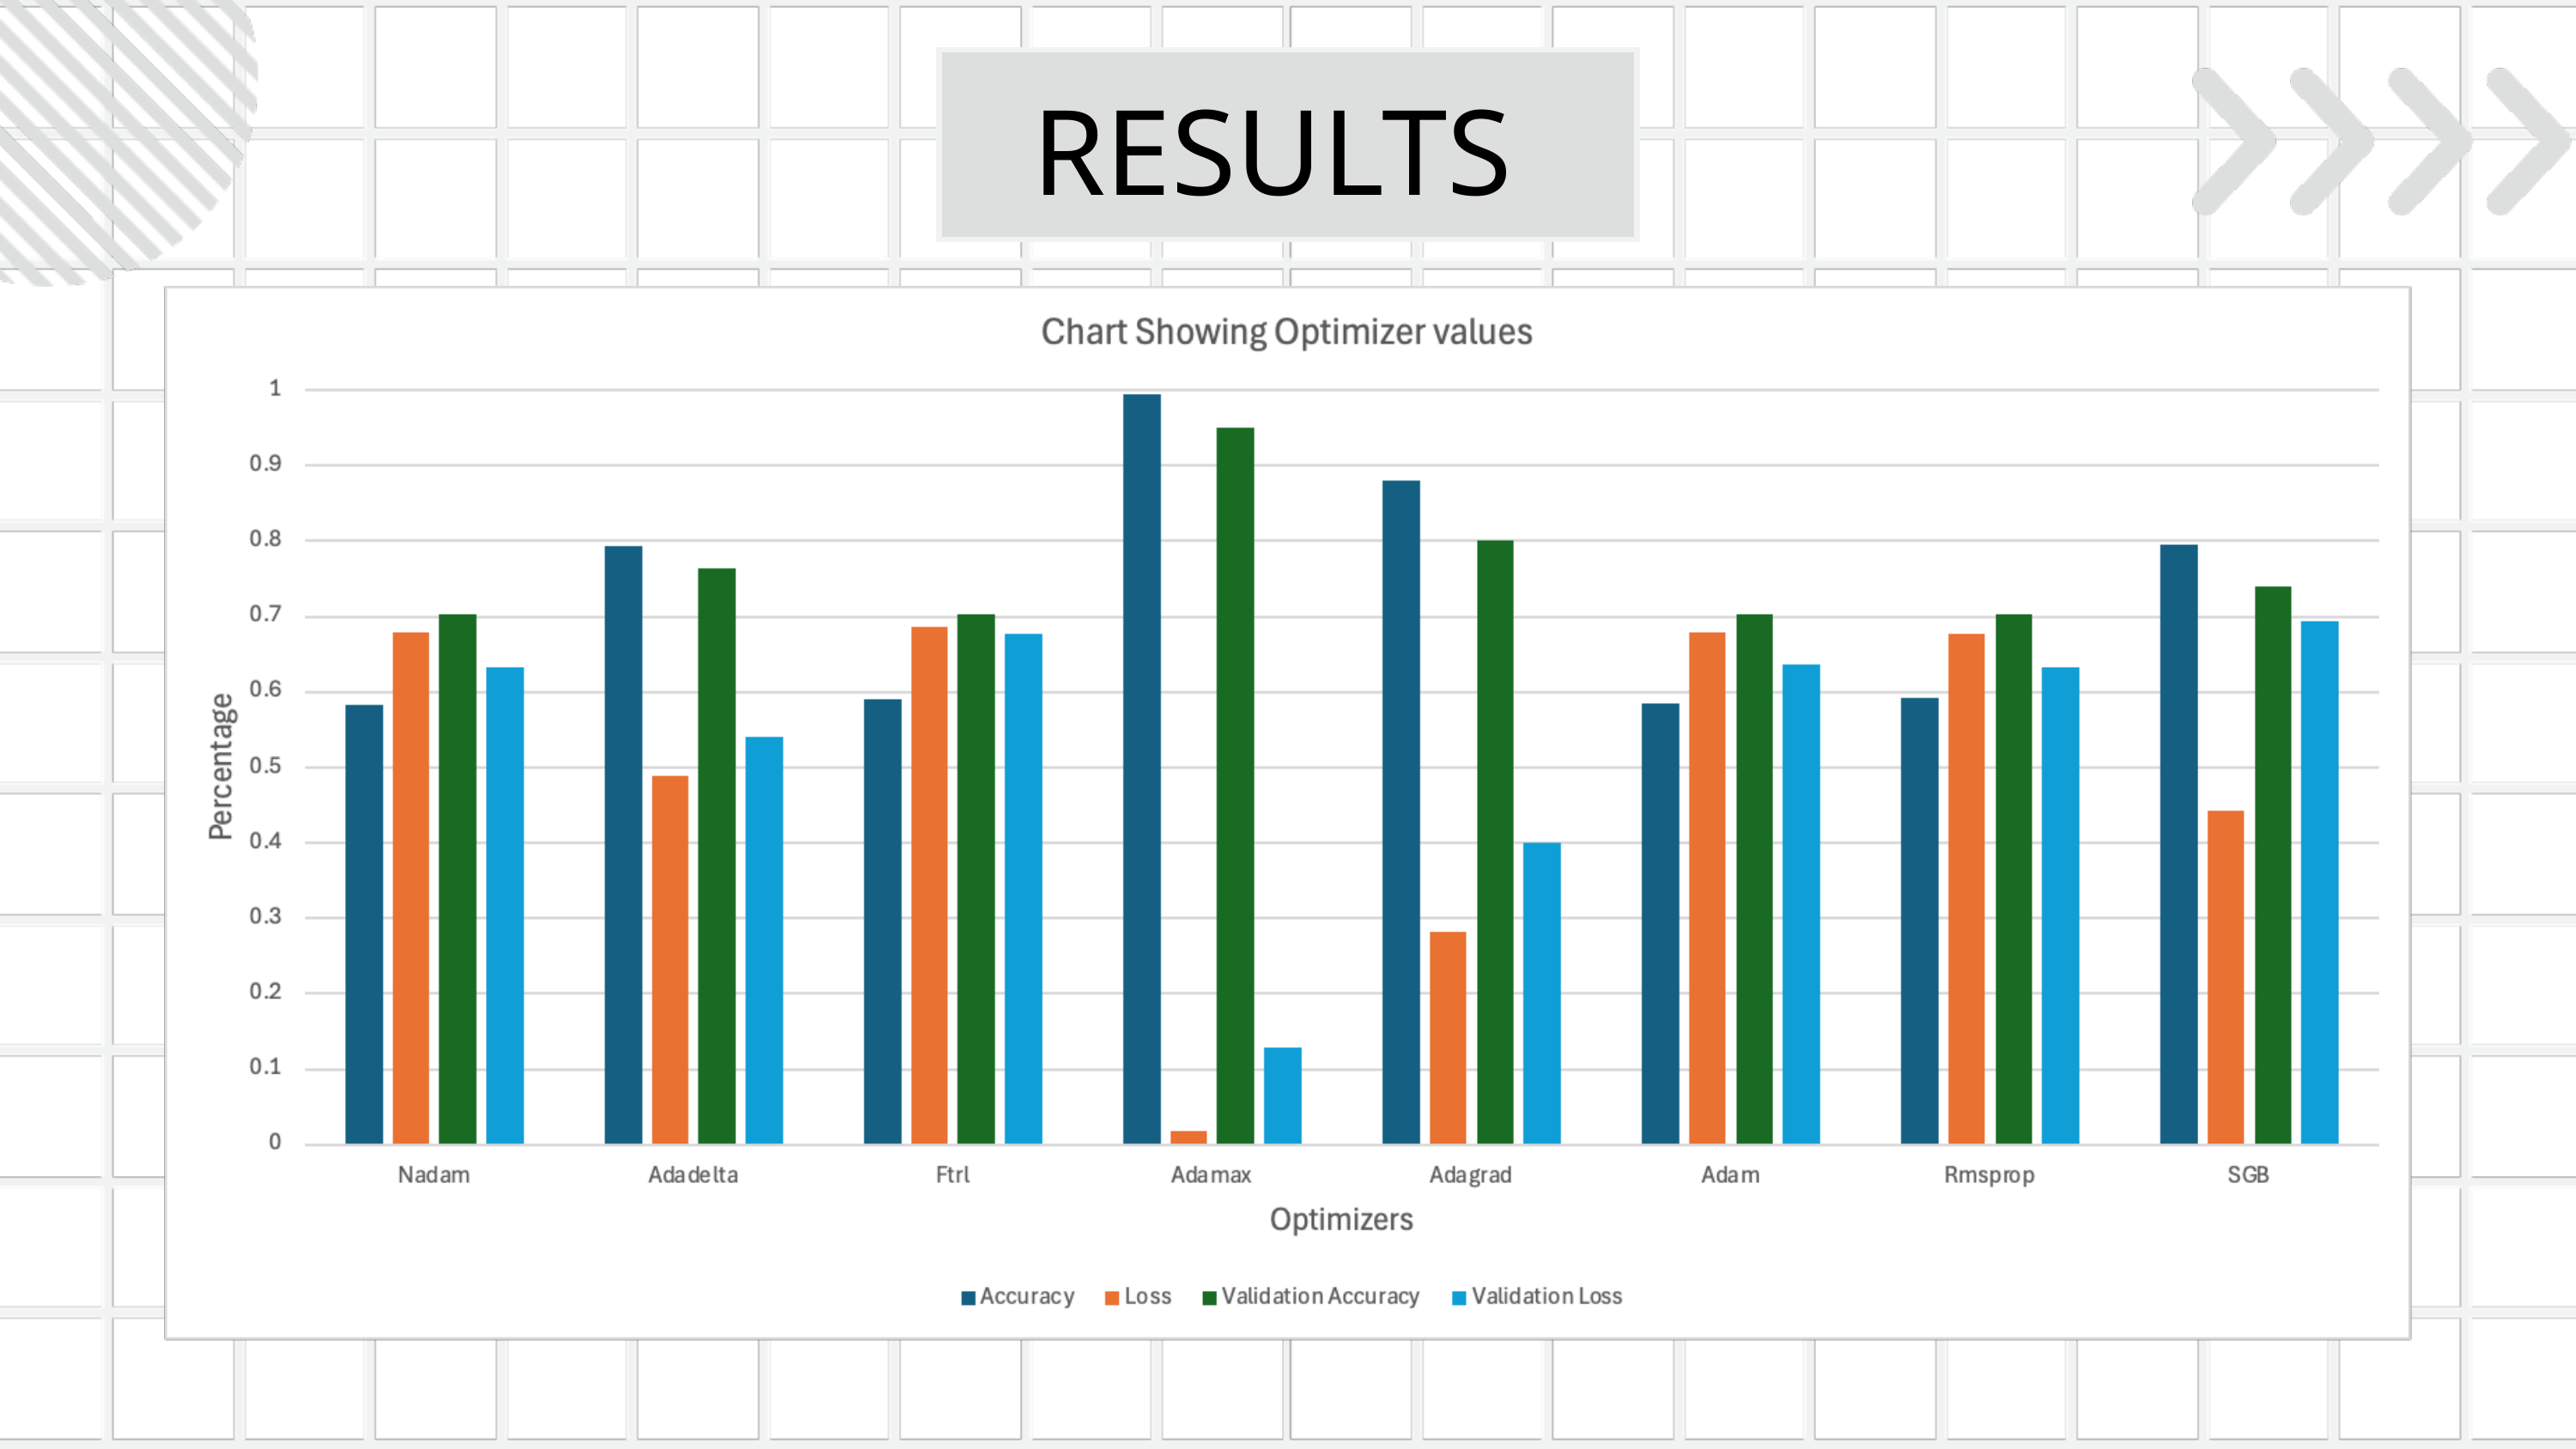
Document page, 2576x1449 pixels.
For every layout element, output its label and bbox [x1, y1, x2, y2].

text_box [0, 0, 2576, 1449]
text_box [939, 49, 1637, 240]
